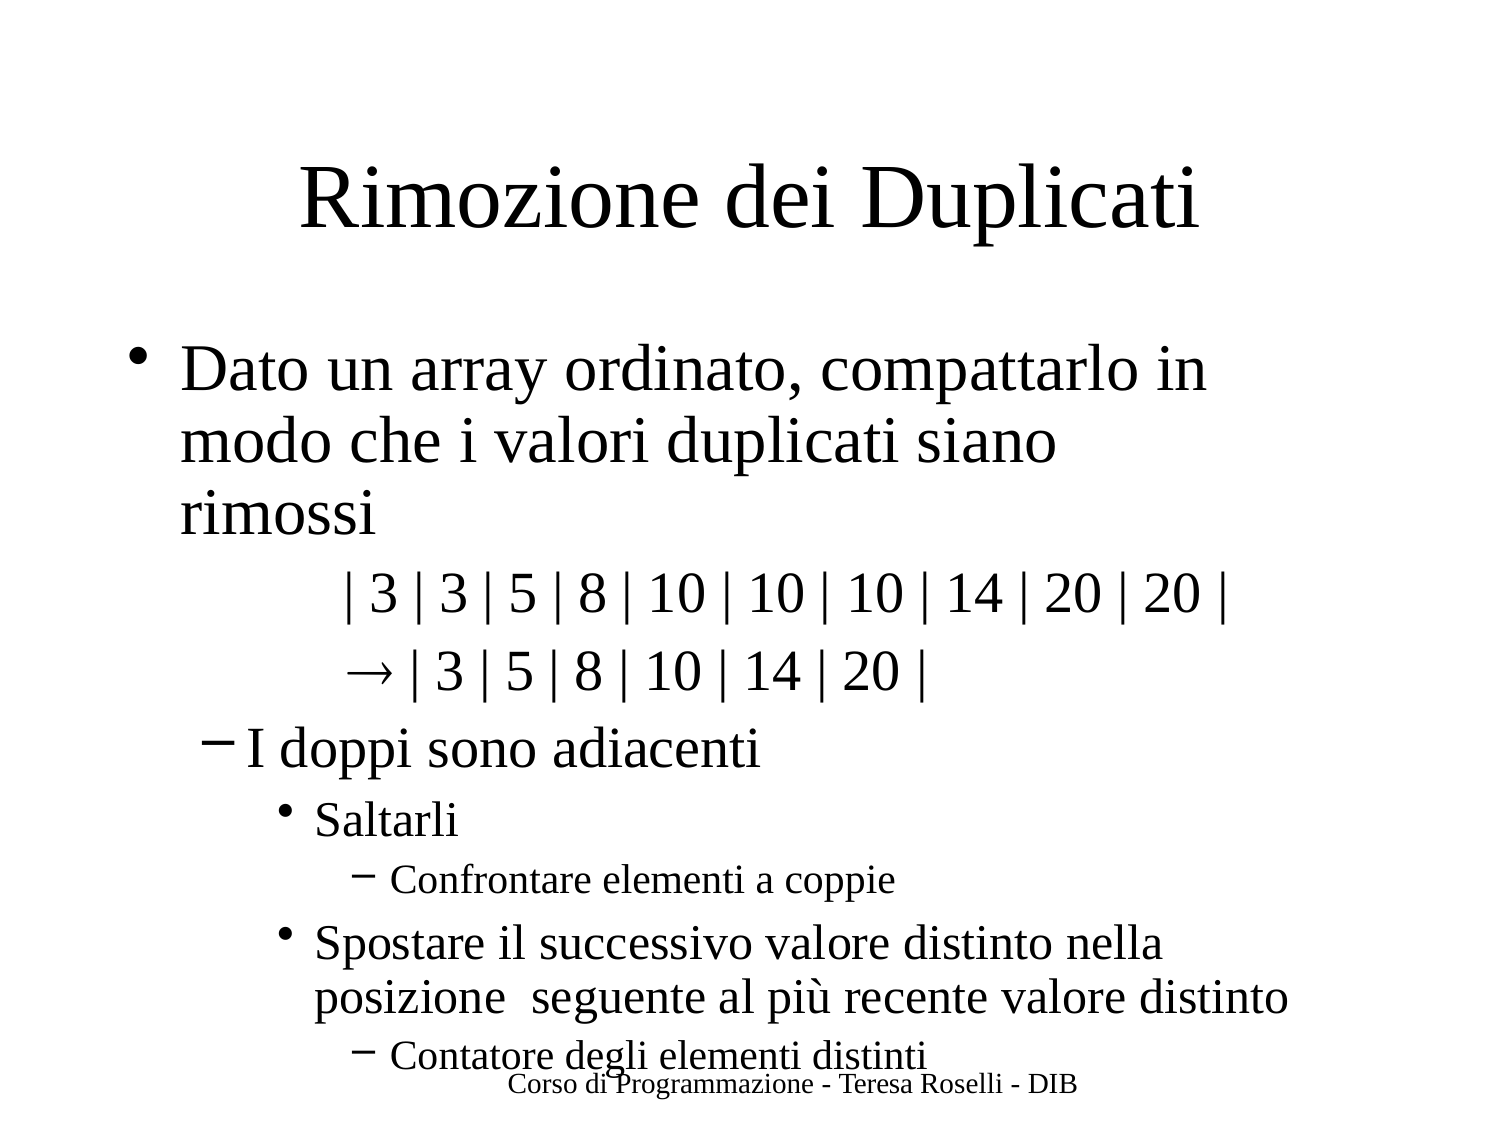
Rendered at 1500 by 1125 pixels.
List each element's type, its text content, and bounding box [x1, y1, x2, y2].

footer Corso di Programmazione - Teresa Roselli - DIB [505, 1079, 1081, 1125]
title Rimozione dei Duplicati [296, 133, 1203, 320]
text_box Dato un array ordinato, compattarlo in modo che i valori duplicati siano rimossi | 3 | 3 | 5 | 8 | 10 | 10 | 10 | 14 | 20 | 20 |  | 3 | 5 | 8 | 10 | 14 | 20 | I doppi sono adiacenti Saltarli Confrontare elementi a coppie Spostare il successivo valore distinto nella posizione seguente al più recente valore distinto Contatore degli elementi distinti [125, 320, 1369, 1079]
